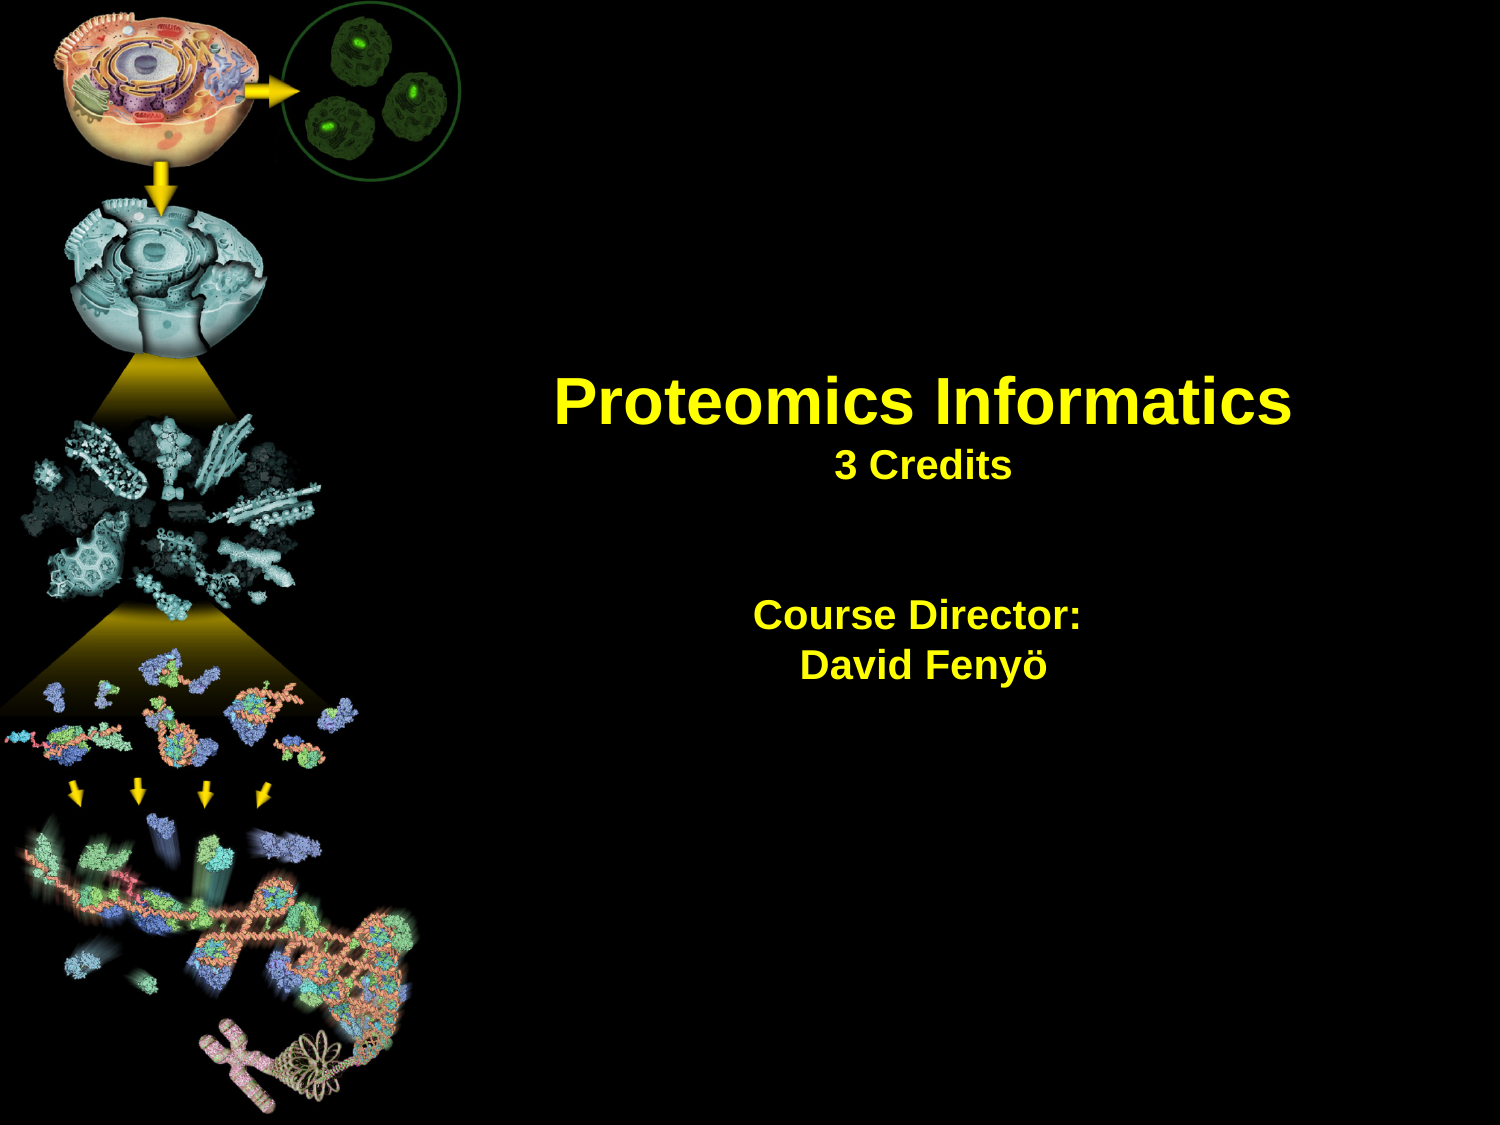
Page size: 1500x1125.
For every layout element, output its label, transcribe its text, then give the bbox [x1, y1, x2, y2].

text_box Proteomics Informatics 3 Credits Course Director: David Fenyö [538, 350, 1309, 695]
picture [0, 0, 467, 1125]
